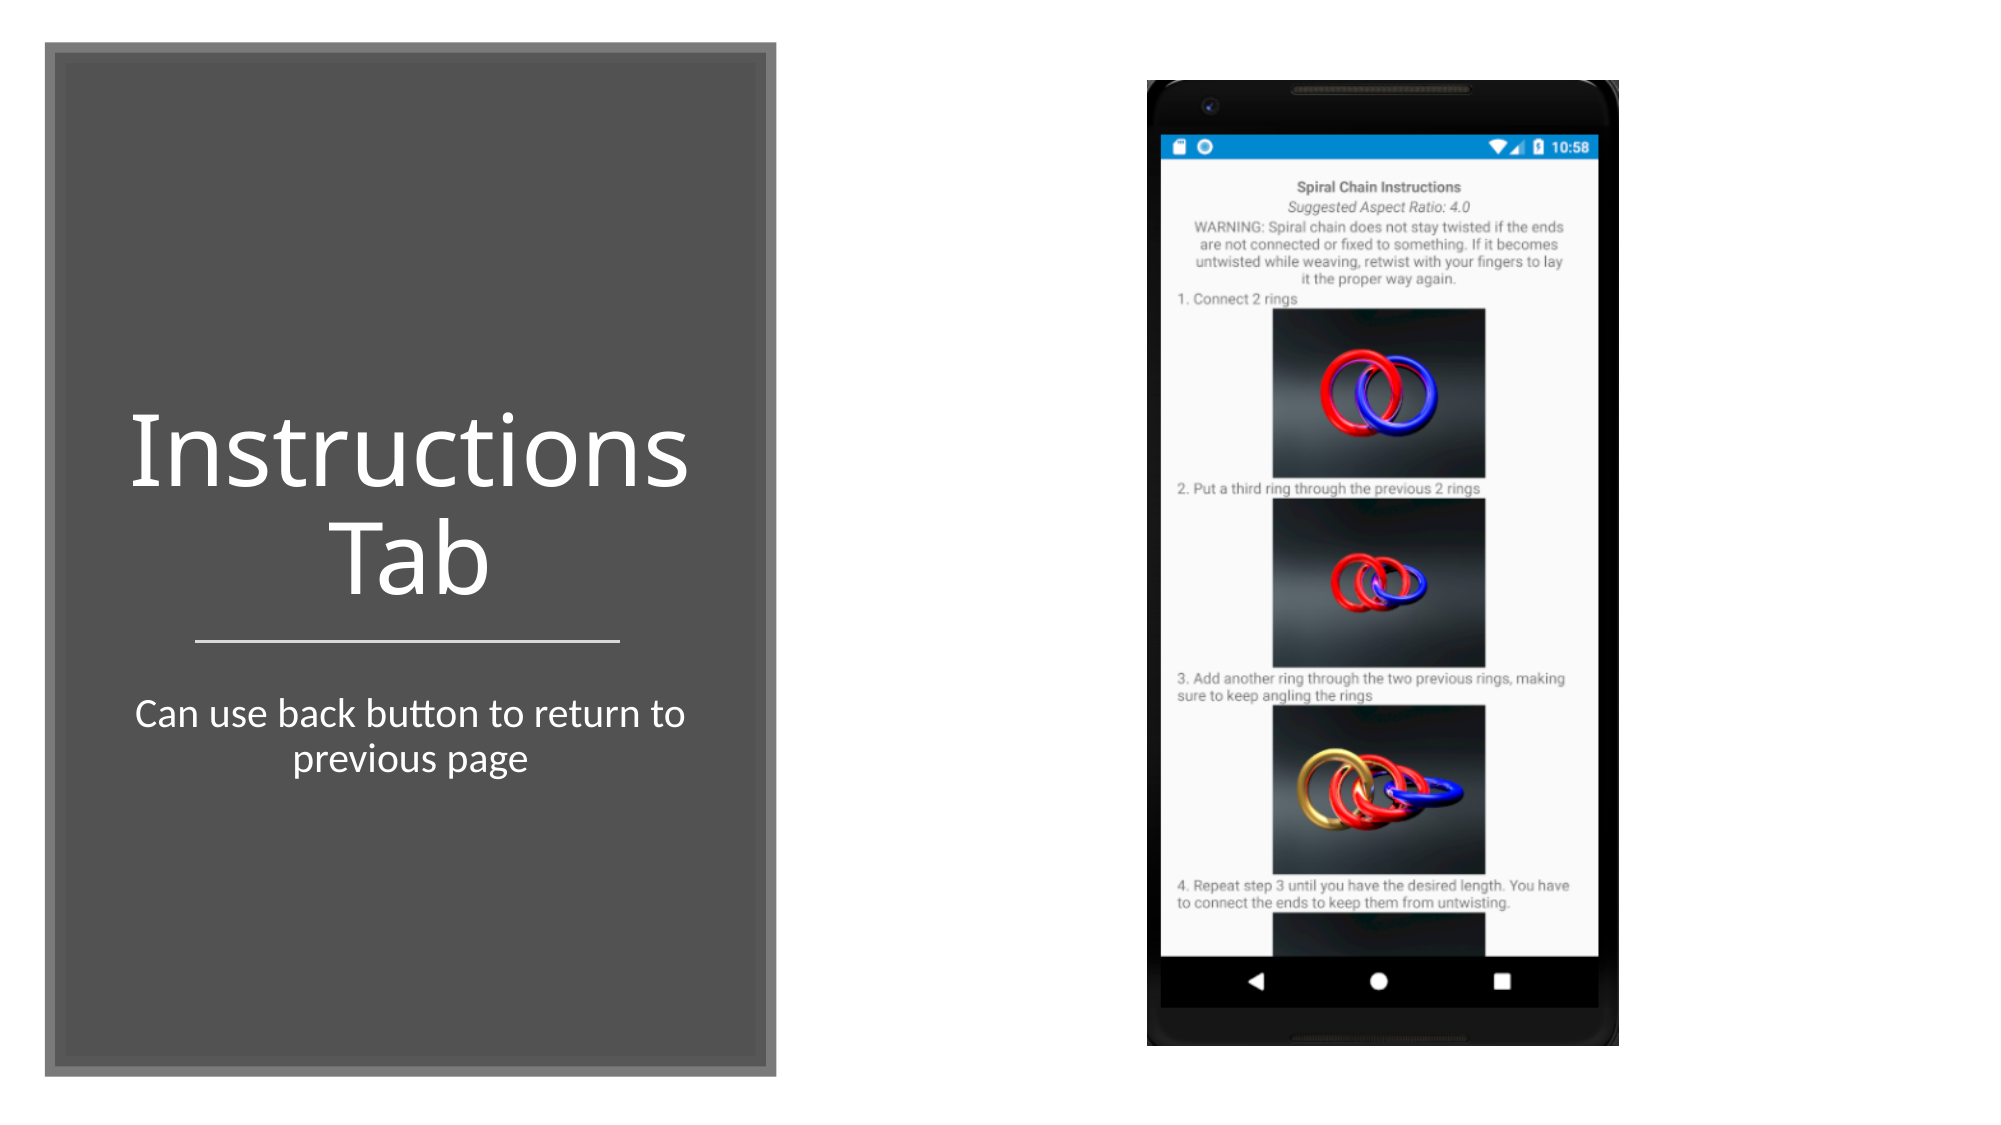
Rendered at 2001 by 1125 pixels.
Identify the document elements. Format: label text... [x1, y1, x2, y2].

picture [1147, 80, 1619, 1046]
list Can use back button to return to previous page [110, 684, 711, 935]
text_box [54, 52, 767, 1067]
title Instructions Tab [110, 149, 711, 624]
